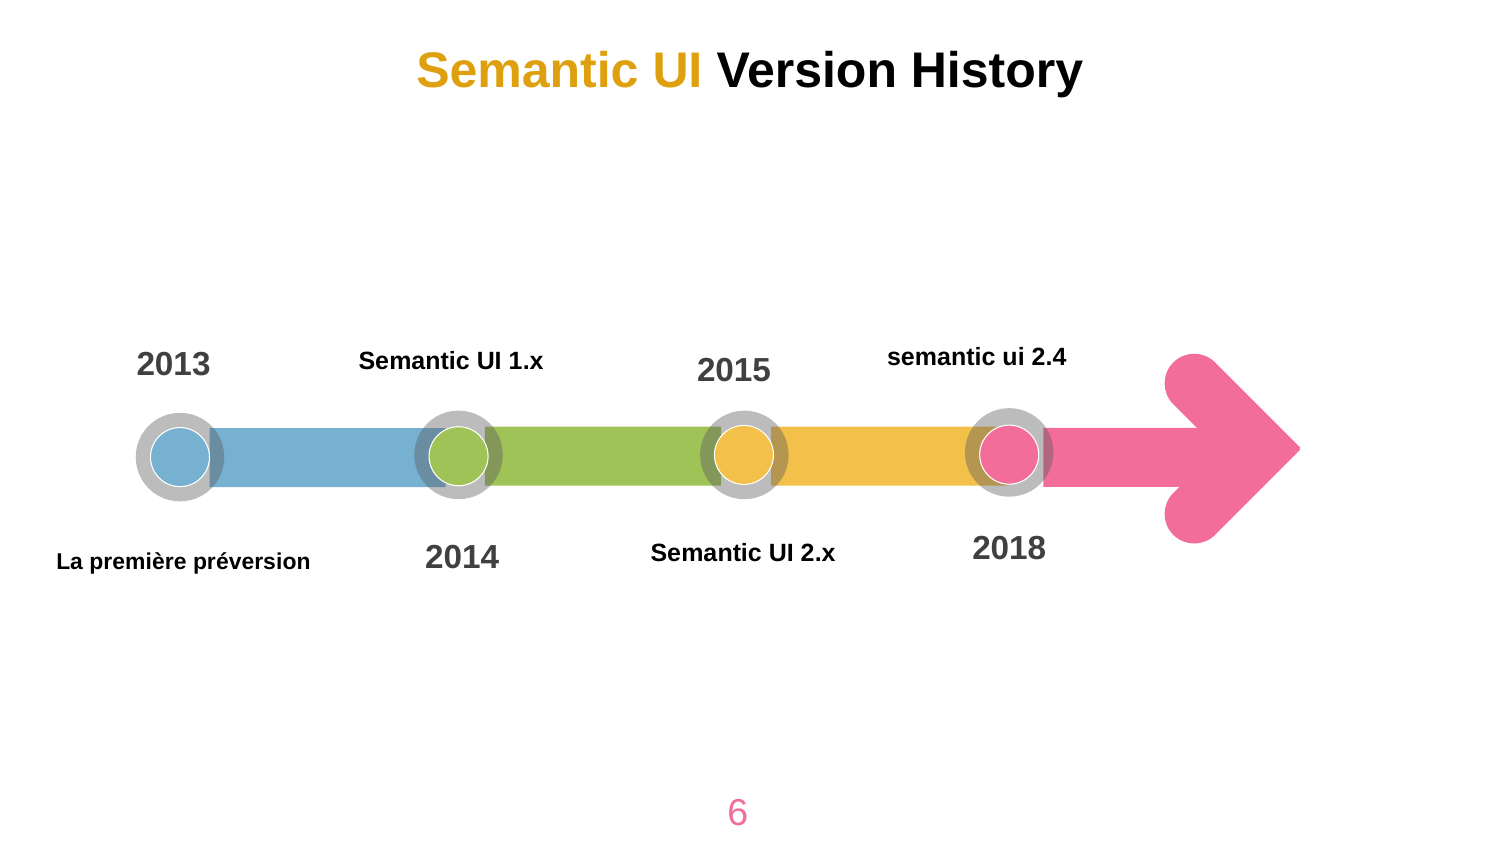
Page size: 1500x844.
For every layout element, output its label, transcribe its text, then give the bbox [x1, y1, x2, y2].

text_box 2013 [119, 335, 229, 390]
text_box Semantic UI 1.x [330, 337, 635, 383]
text_box [712, 423, 776, 487]
text_box La première préversion [35, 538, 330, 581]
text_box [1041, 426, 1214, 489]
text_box [133, 410, 227, 504]
text_box Semantic UI 2.x [494, 529, 1000, 605]
text_box [412, 408, 505, 502]
text_box 2015 [679, 340, 789, 396]
text_box [962, 406, 1056, 499]
text_box semantic ui 2.4 [872, 333, 1127, 378]
text_box [977, 423, 1041, 487]
text_box [426, 424, 491, 488]
text_box [778, 425, 978, 488]
text_box 2014 [407, 527, 517, 583]
text_box [215, 426, 426, 489]
text_box 2018 [954, 518, 1064, 574]
text_box [493, 425, 710, 488]
text_box [1162, 351, 1303, 546]
text_box 6 [712, 780, 762, 840]
title Semantic UI Version History [0, 4, 1500, 132]
text_box [148, 425, 212, 489]
text_box [698, 408, 791, 502]
